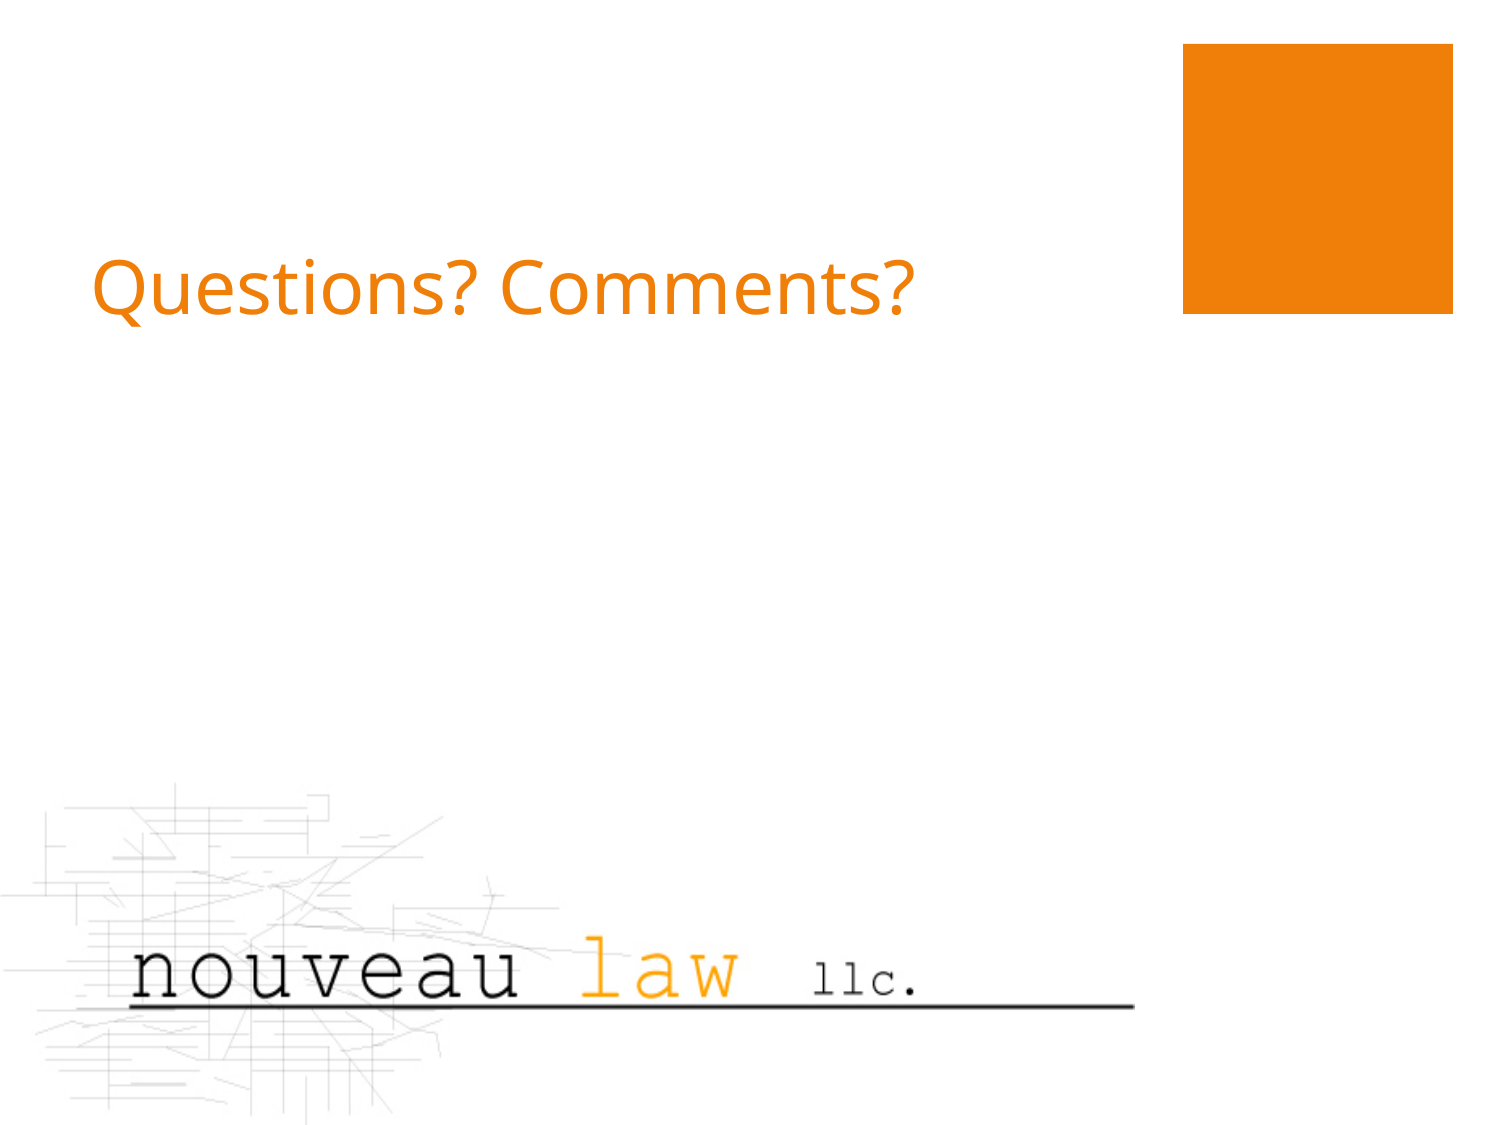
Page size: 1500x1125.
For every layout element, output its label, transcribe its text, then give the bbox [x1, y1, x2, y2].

picture [0, 781, 1135, 1125]
title Questions? Comments? [75, 149, 1143, 338]
